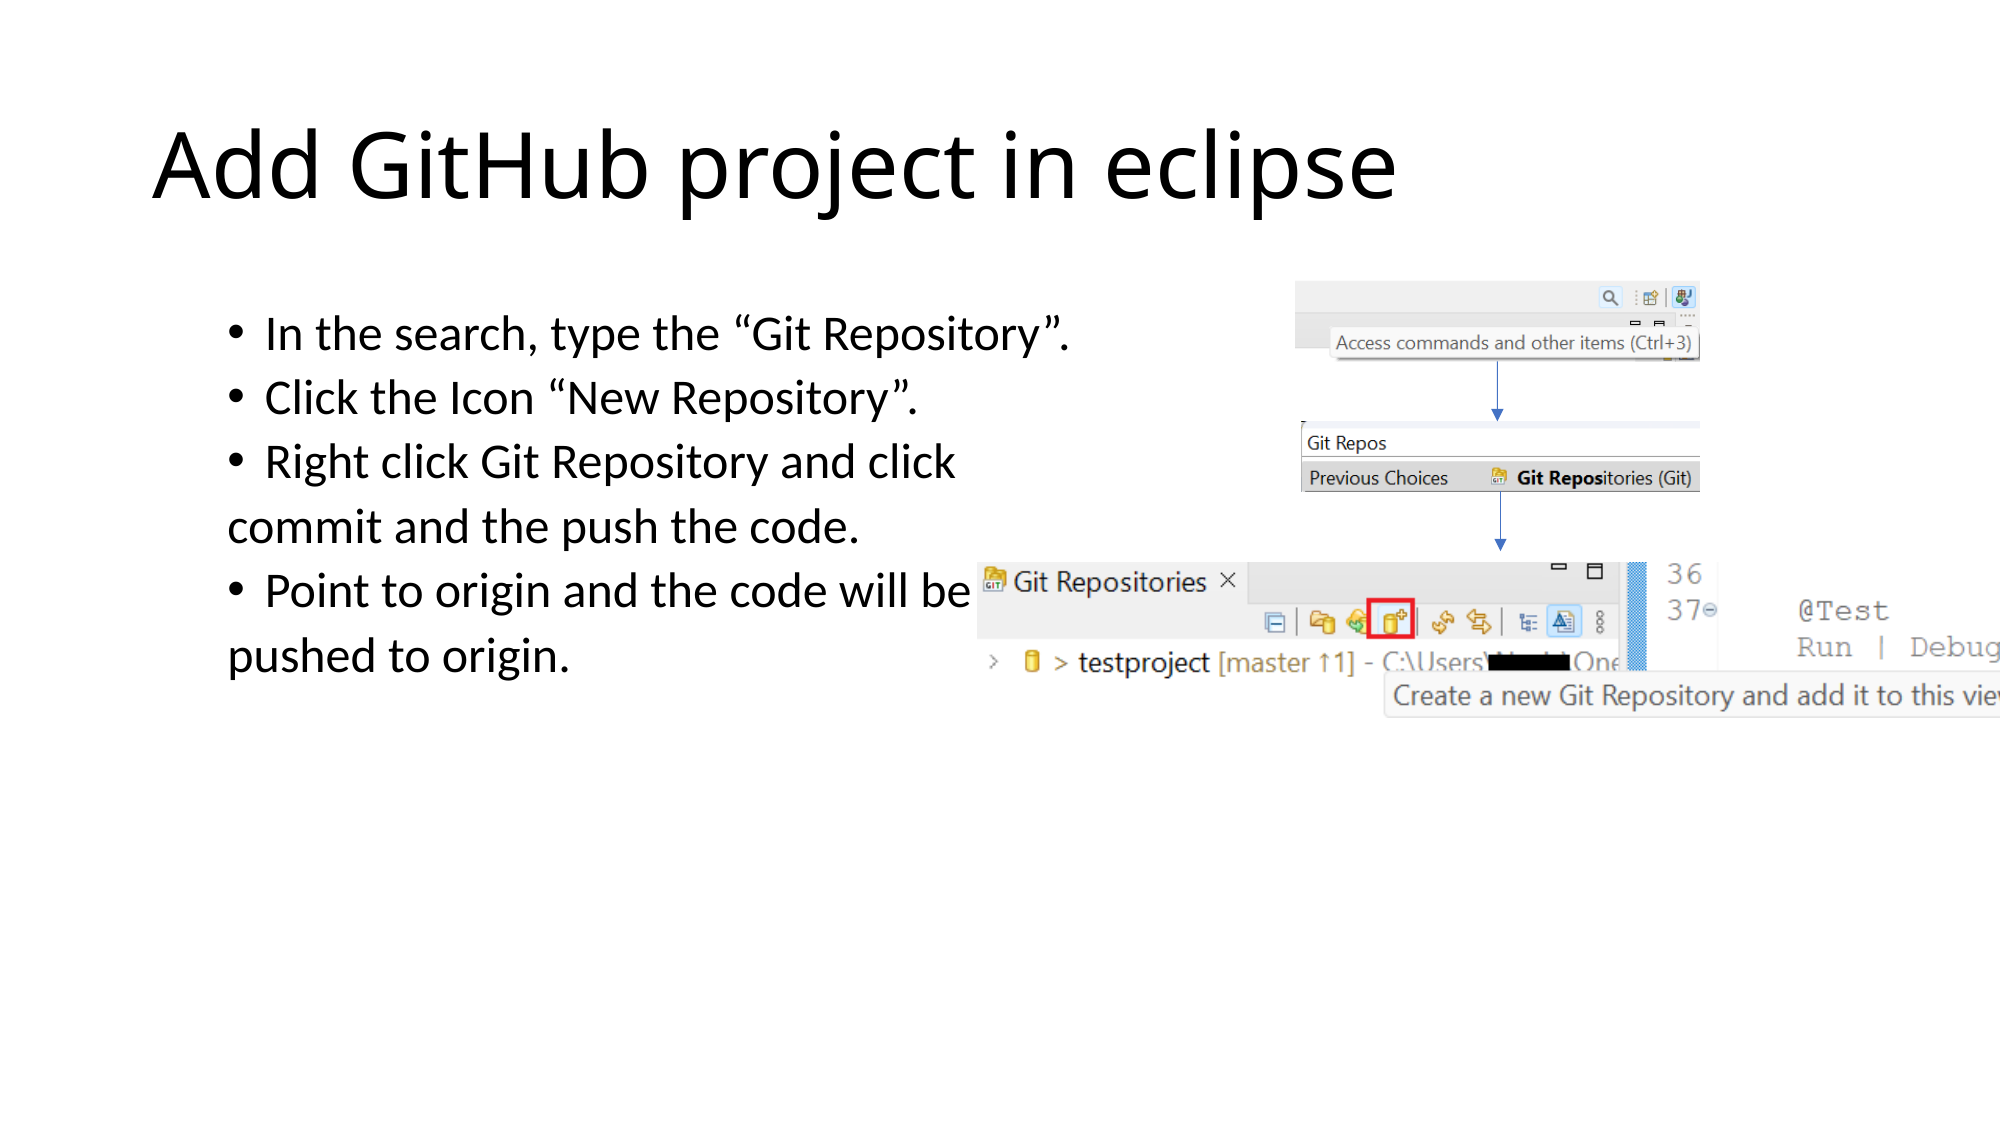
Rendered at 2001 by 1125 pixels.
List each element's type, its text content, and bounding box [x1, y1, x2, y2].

picture [1301, 421, 1700, 492]
list In the search, type the “Git Repository”. Click the Icon “New Repository”. Right click Git Repository and click commit and the push the code. Point to origin and the code will be pushed to origin. [137, 299, 1863, 1014]
picture [1295, 266, 1700, 362]
picture [977, 562, 2000, 718]
title Add GitHub project in eclipse [137, 59, 1863, 278]
